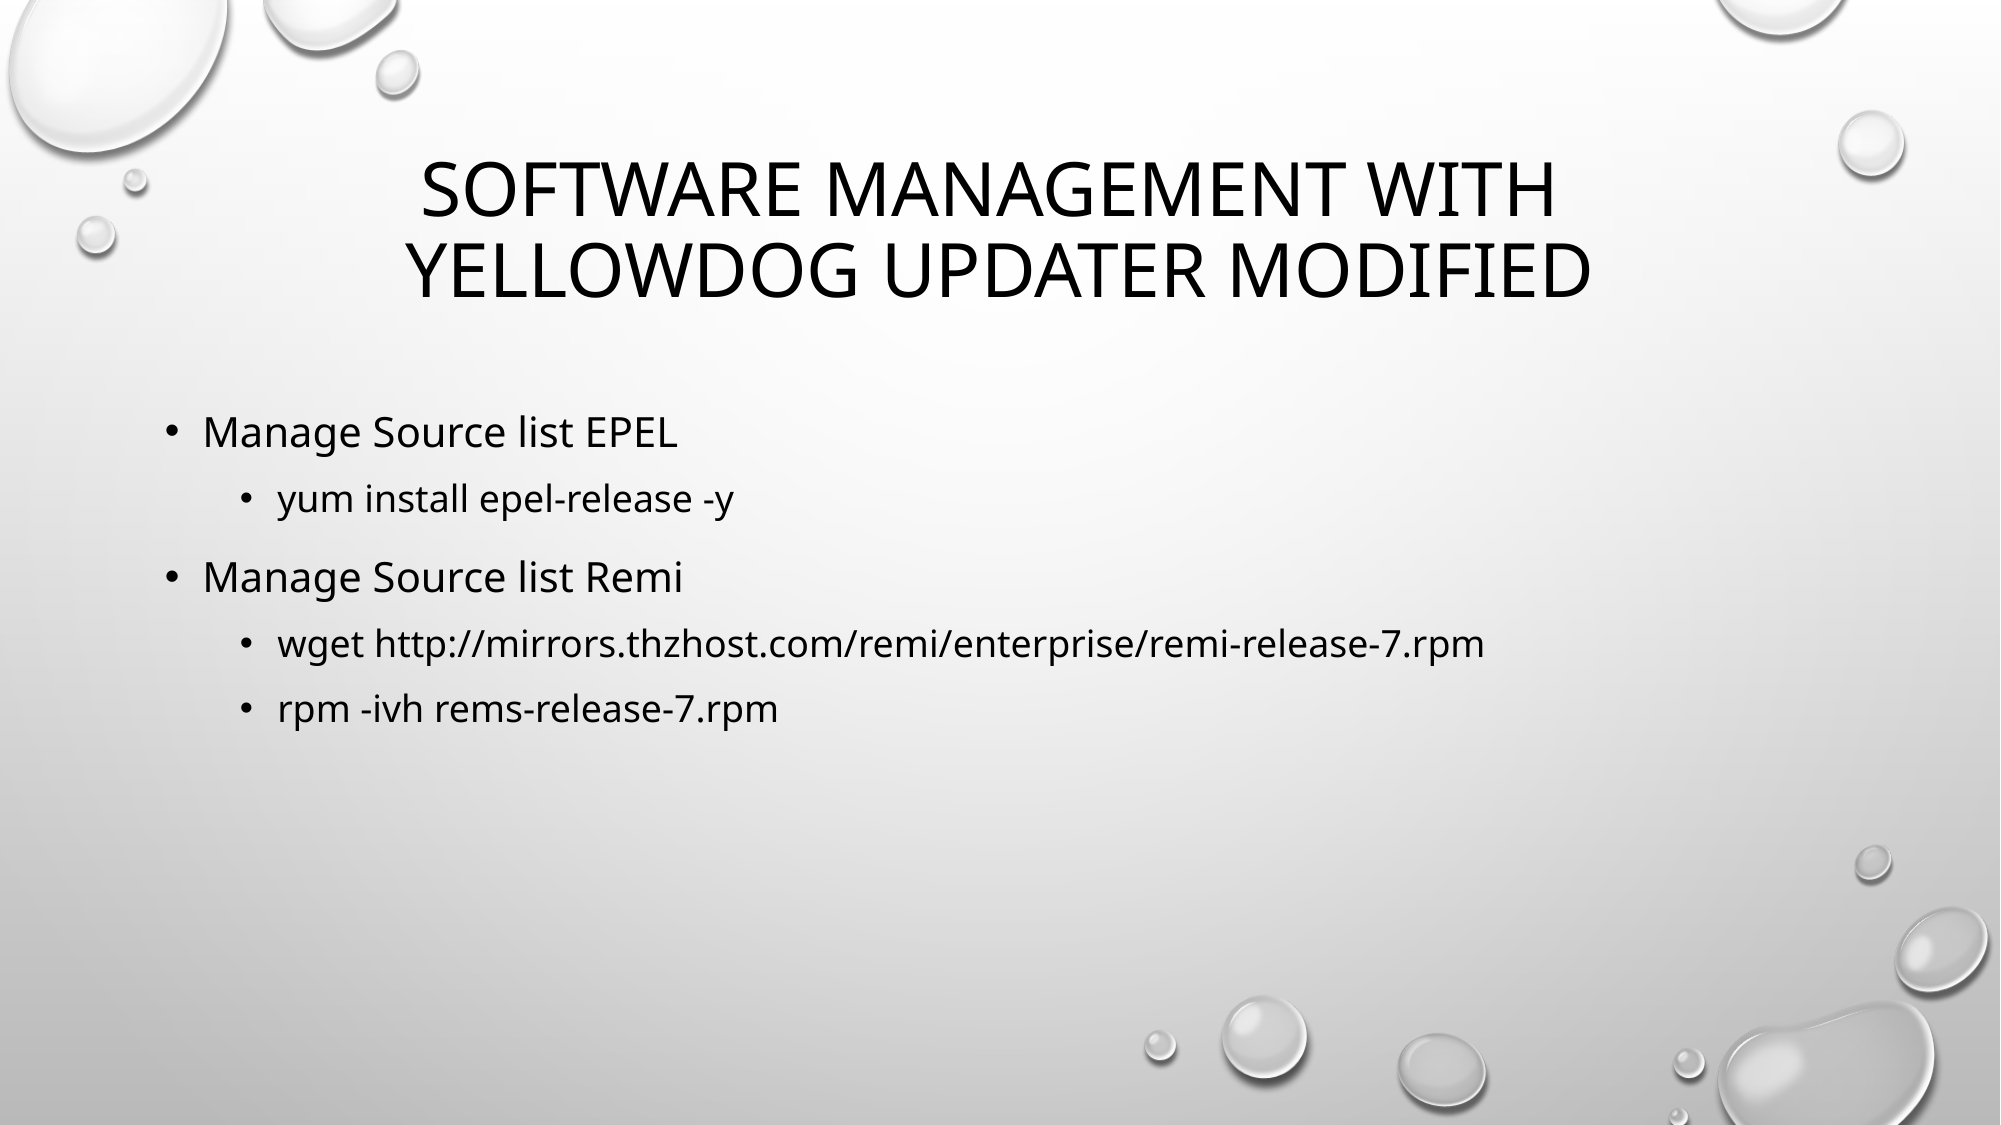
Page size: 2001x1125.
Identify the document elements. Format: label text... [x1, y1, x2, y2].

picture [0, 0, 2000, 1125]
title Software Management With Yellowdog updater Modified [149, 101, 1851, 364]
list Manage Source list EPEL yum install epel-release -y Manage Source list Remi wget http://mirrors.thzhost.com/remi/enterprise/remi-release-7.rpm rpm -ivh rems-release-7.rpm [149, 388, 1850, 950]
